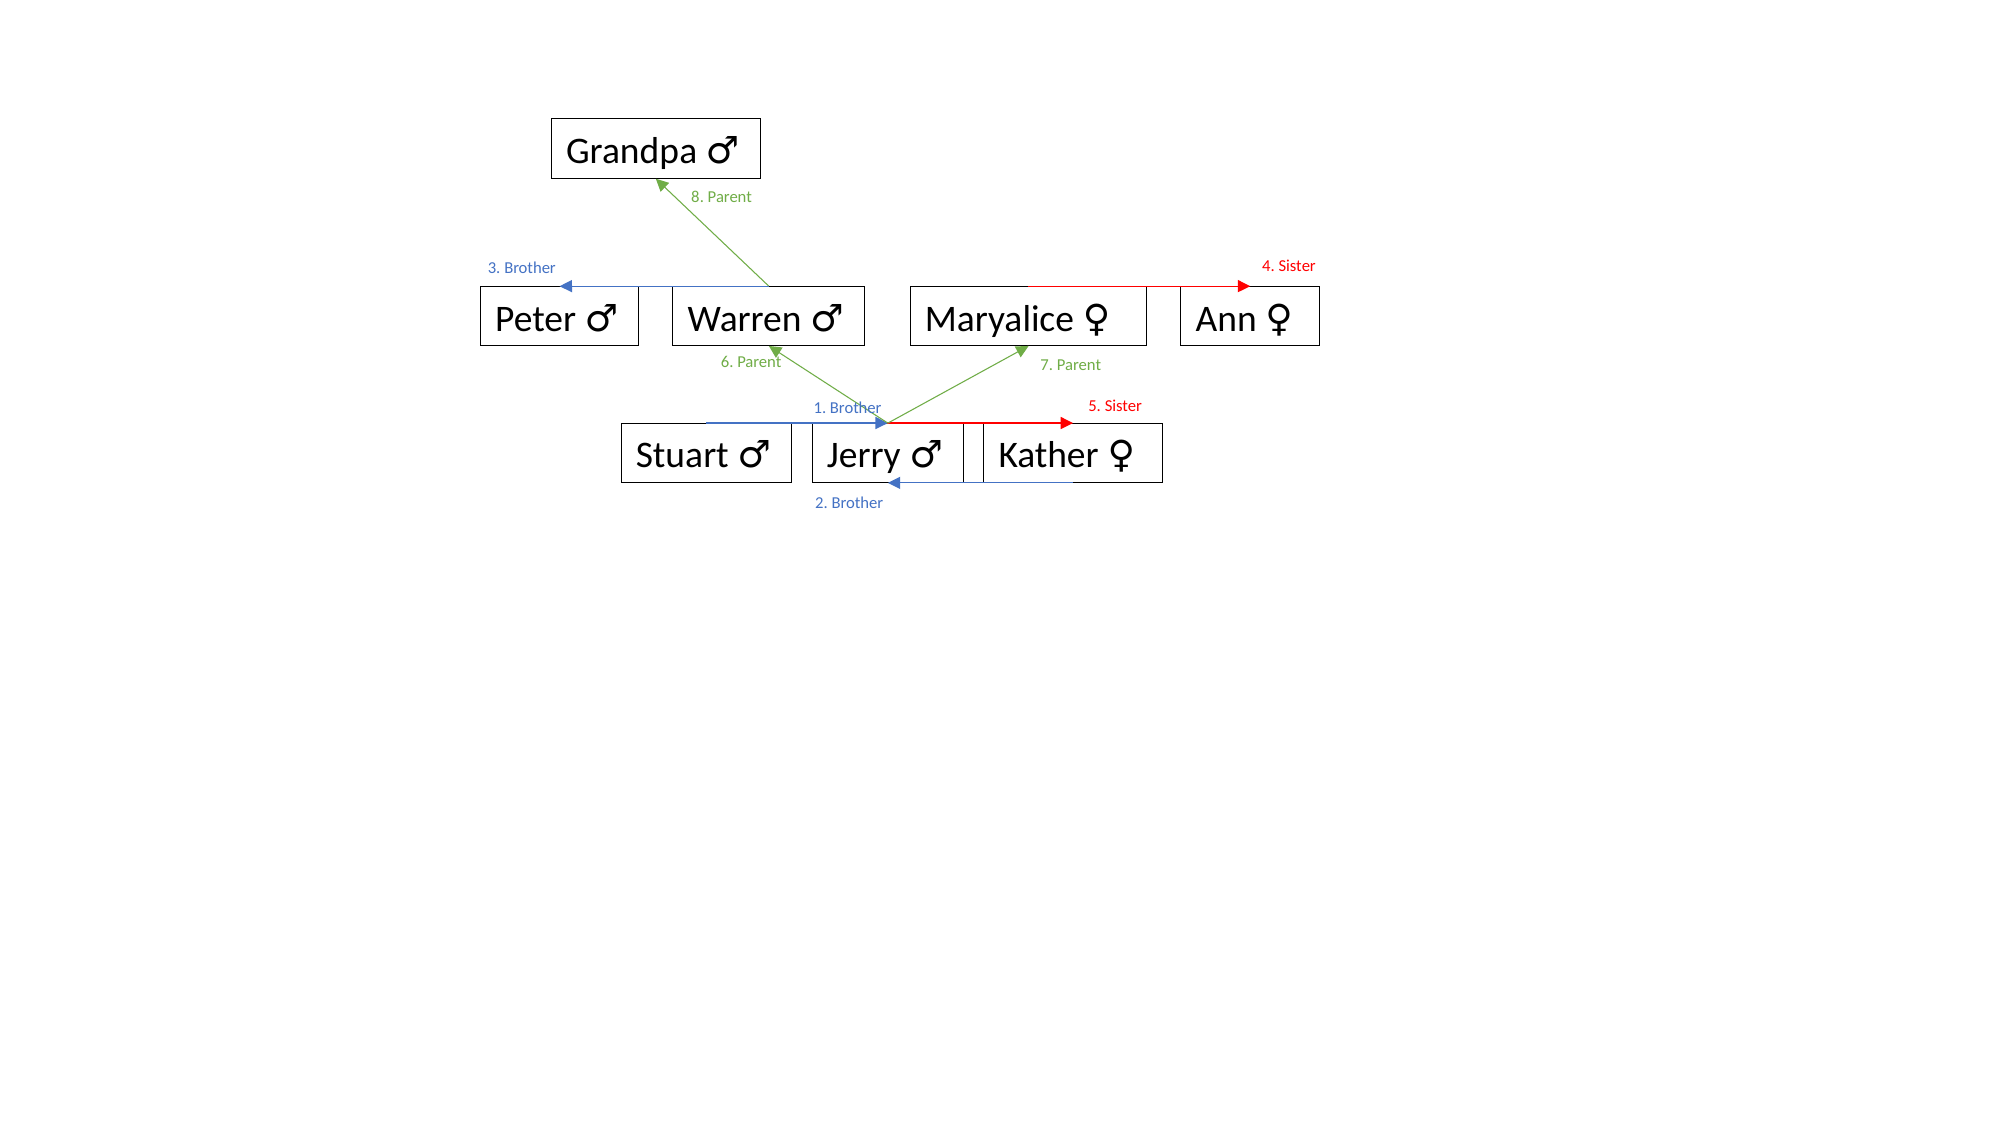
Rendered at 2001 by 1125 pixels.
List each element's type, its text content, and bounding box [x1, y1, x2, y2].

text_box Stuart ♂ [621, 423, 792, 483]
text_box 7. Parent [1029, 346, 1117, 382]
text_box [655, 179, 769, 287]
text_box Kather ♀ [983, 423, 1163, 483]
text_box 4. Sister [1247, 247, 1331, 282]
text_box Maryalice ♀ [1142, 287, 1147, 346]
text_box Maryalice ♀ [910, 286, 1139, 346]
text_box 5. Sister [1073, 387, 1158, 423]
text_box Grandpa ♂ [551, 118, 761, 179]
text_box Ann ♀ [1180, 286, 1320, 346]
text_box Jerry ♂ [812, 424, 964, 483]
text_box Peter ♂ [480, 286, 639, 346]
text_box Warren ♂ [672, 286, 865, 346]
text_box 6. Parent [706, 343, 797, 379]
text_box 3. Brother [473, 249, 571, 285]
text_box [768, 346, 887, 424]
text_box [887, 346, 1029, 424]
text_box 2. Brother [800, 484, 899, 520]
